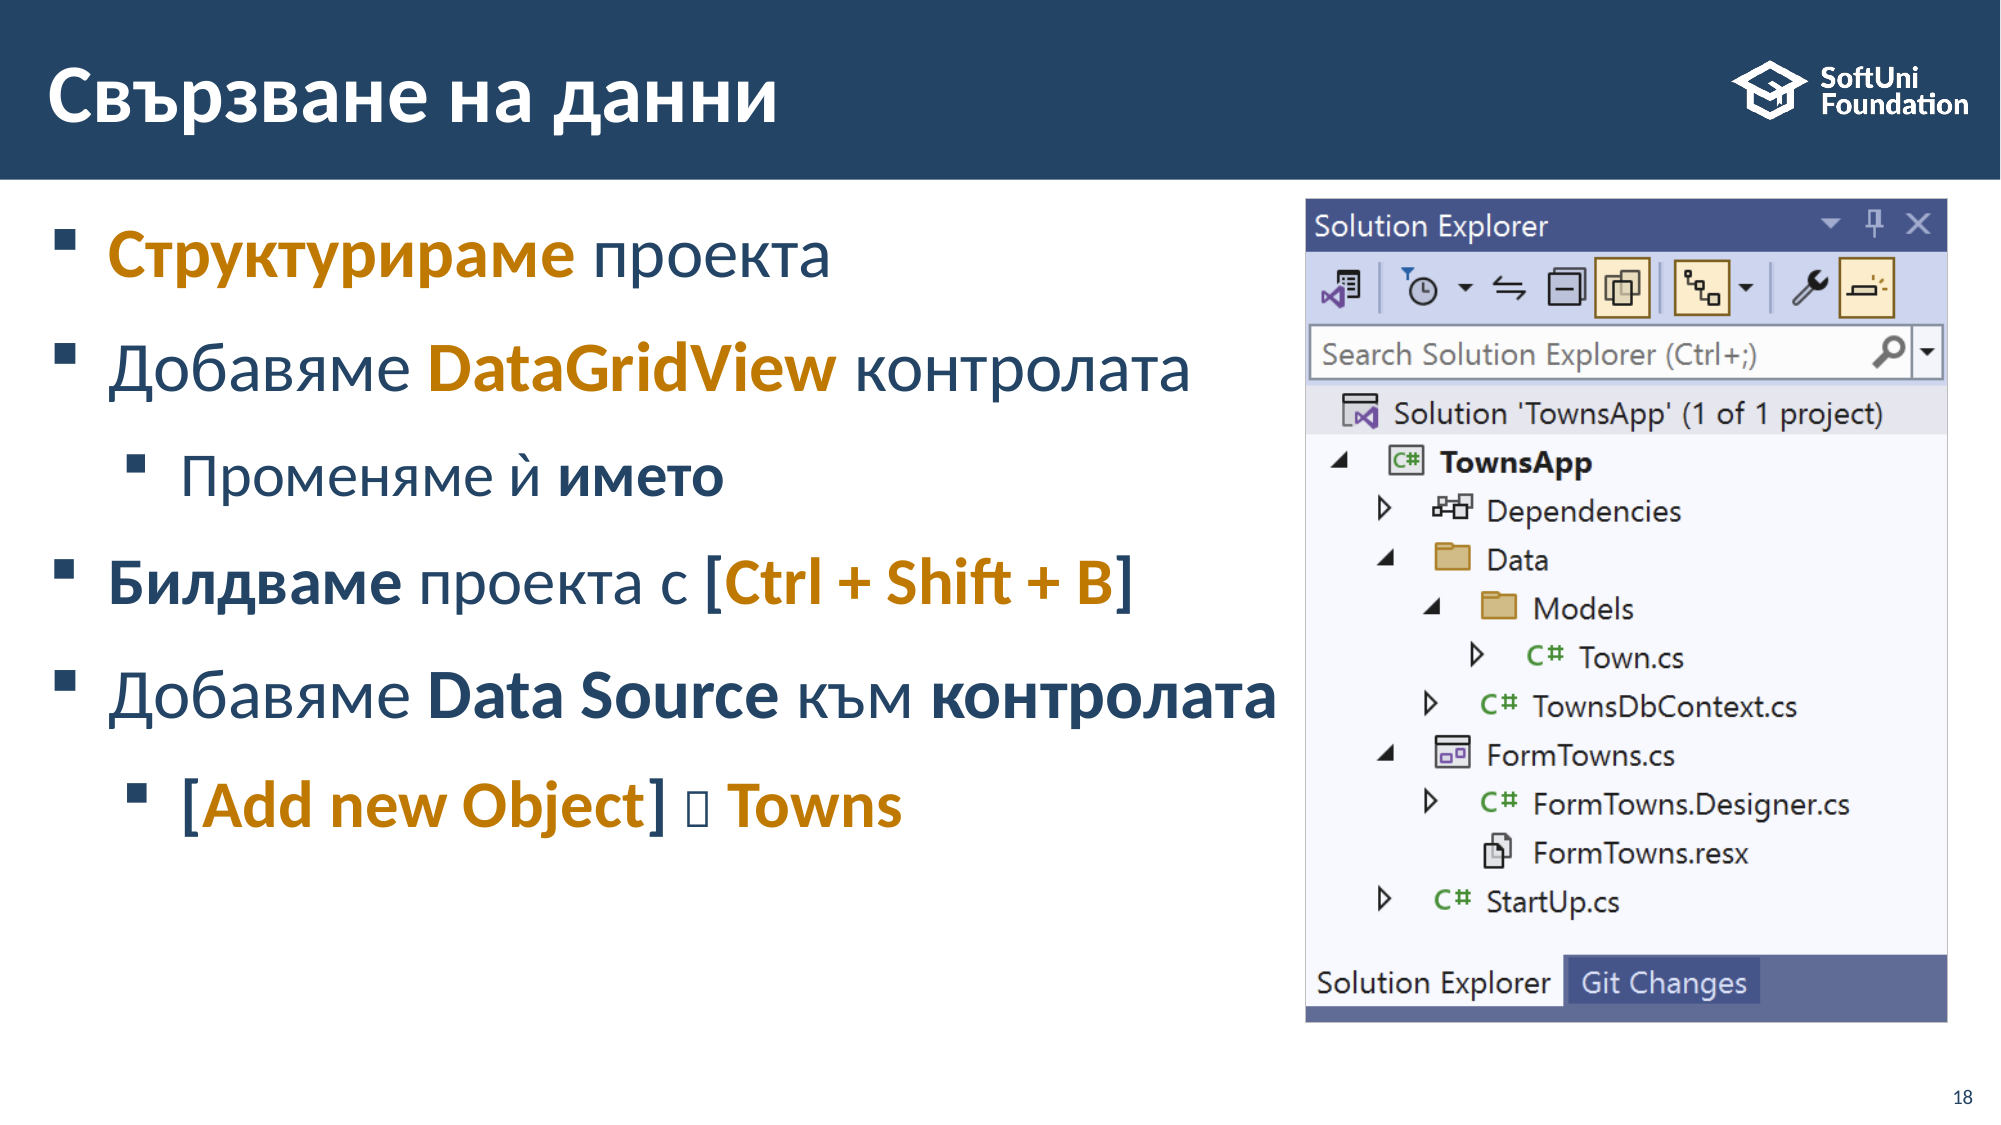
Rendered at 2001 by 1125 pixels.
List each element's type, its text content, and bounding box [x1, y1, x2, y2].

list Структурираме проекта Добавяме DataGridView контролата Променяме ѝ името Билдваме проекта с [Ctrl + Shift + B] Добавяме Data Source към контролата [Add new Object]  Towns [31, 196, 1325, 1104]
title Свързване на данни [31, 16, 1716, 162]
picture [1731, 60, 1968, 120]
picture [1305, 198, 1948, 1023]
slide_number 18 [1927, 1067, 1989, 1117]
